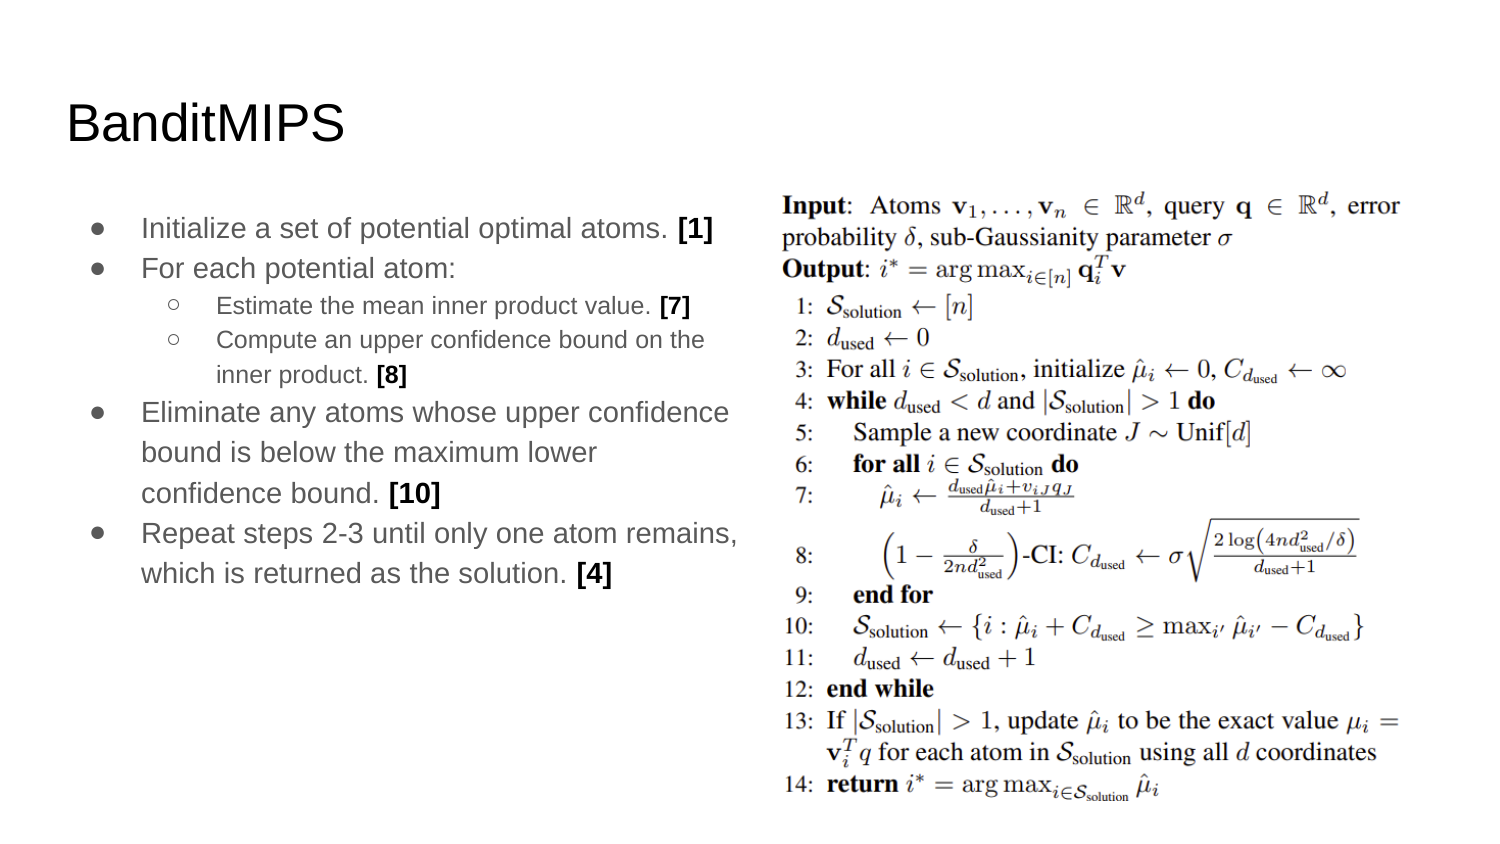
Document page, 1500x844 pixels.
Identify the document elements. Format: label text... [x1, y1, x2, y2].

list Initialize a set of potential optimal atoms. [1] For each potential atom: Estimate the mean inner product value. [7] Compute an upper confidence bound on the inner product. [8] Eliminate any atoms whose upper confidence bound is below the maximum lower confidence bound. [10] Repeat steps 2-3 until only one atom remains, which is returned as the solution. [4] [51, 189, 761, 750]
picture [777, 188, 1410, 801]
title BanditMIPS [51, 72, 1449, 167]
